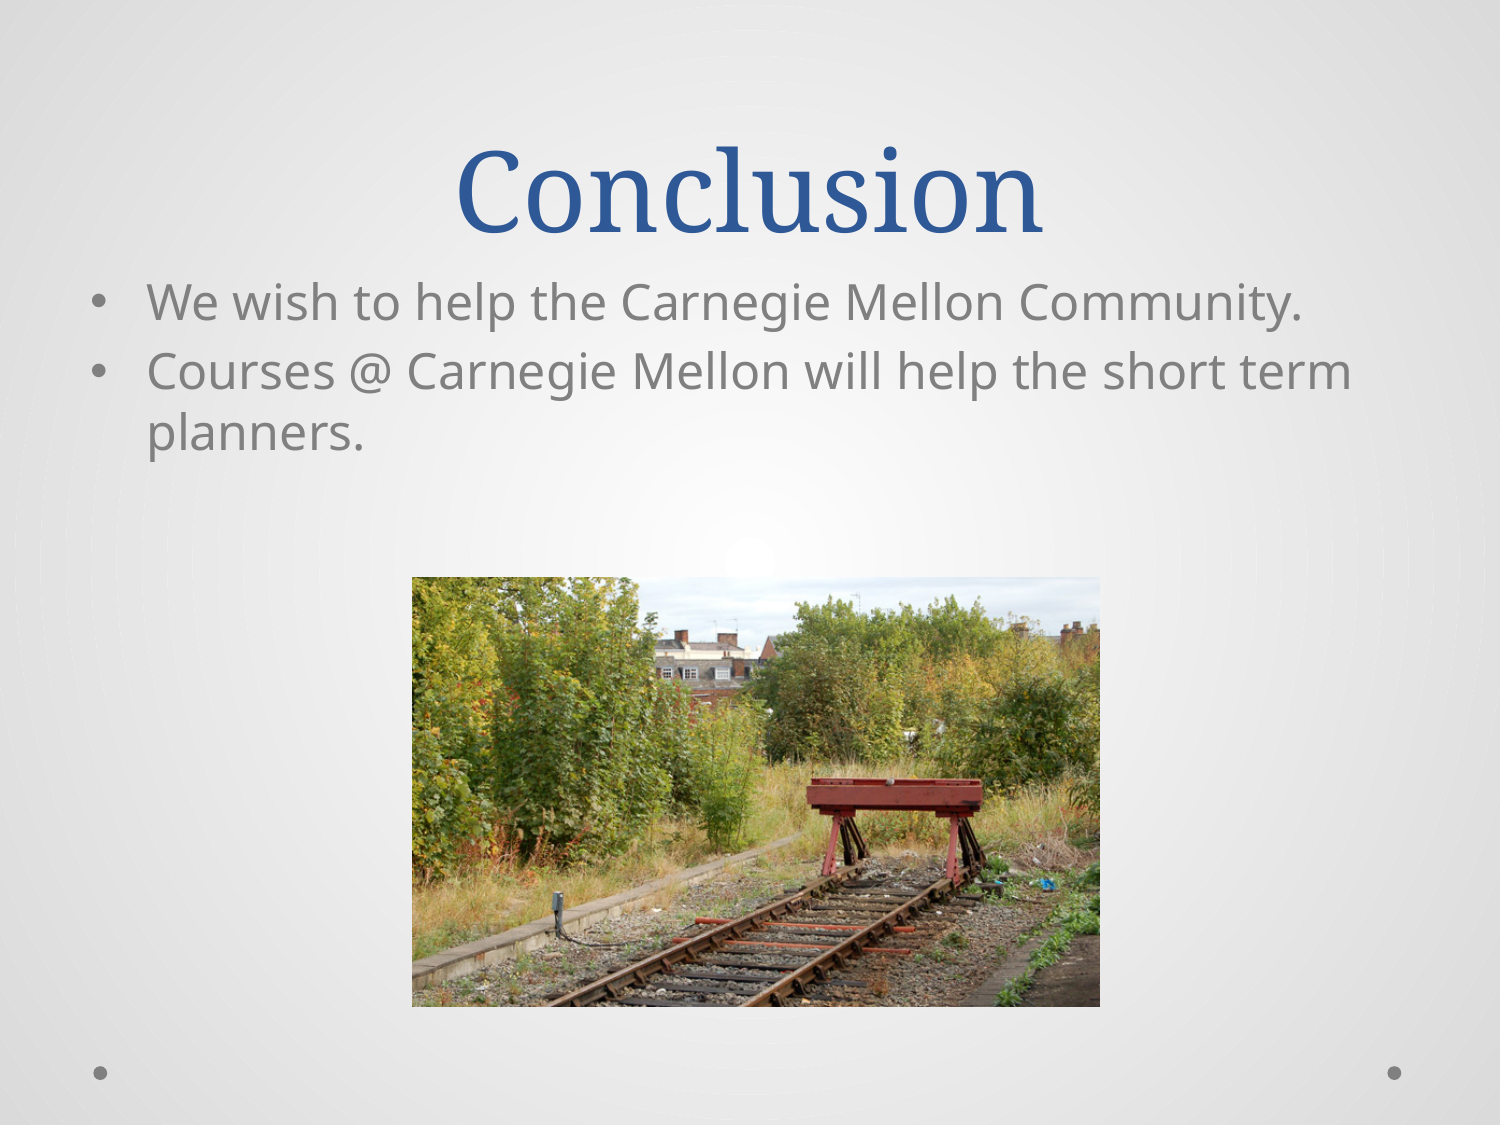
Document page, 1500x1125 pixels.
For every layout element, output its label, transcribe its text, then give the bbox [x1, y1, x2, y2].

list We wish to help the Carnegie Mellon Community. Courses @ Carnegie Mellon will help the short term planners. [75, 262, 1425, 1005]
picture [412, 577, 1101, 1007]
title Conclusion [75, 112, 1425, 262]
